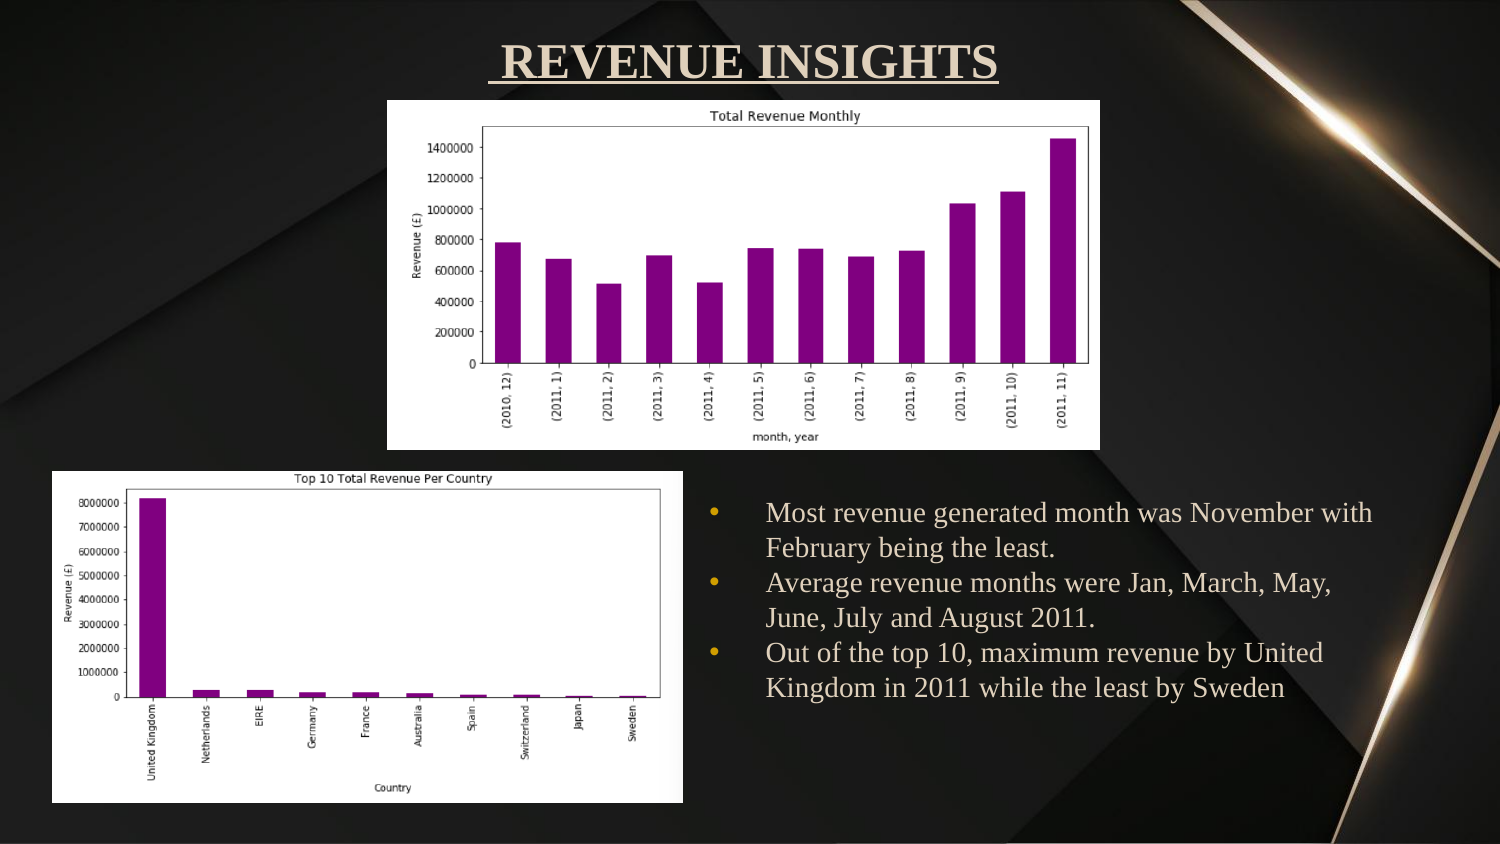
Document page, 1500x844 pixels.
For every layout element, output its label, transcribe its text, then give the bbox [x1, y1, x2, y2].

picture [0, 0, 1500, 844]
title REVENUE INSIGHTS [17, 13, 1470, 121]
text_box Most revenue generated month was November with February being the least. Average revenue months were Jan, March, May, June, July and August 2011. Out of the top 10, maximum revenue by United Kingdom in 2011 while the least by Sweden [694, 478, 1407, 831]
